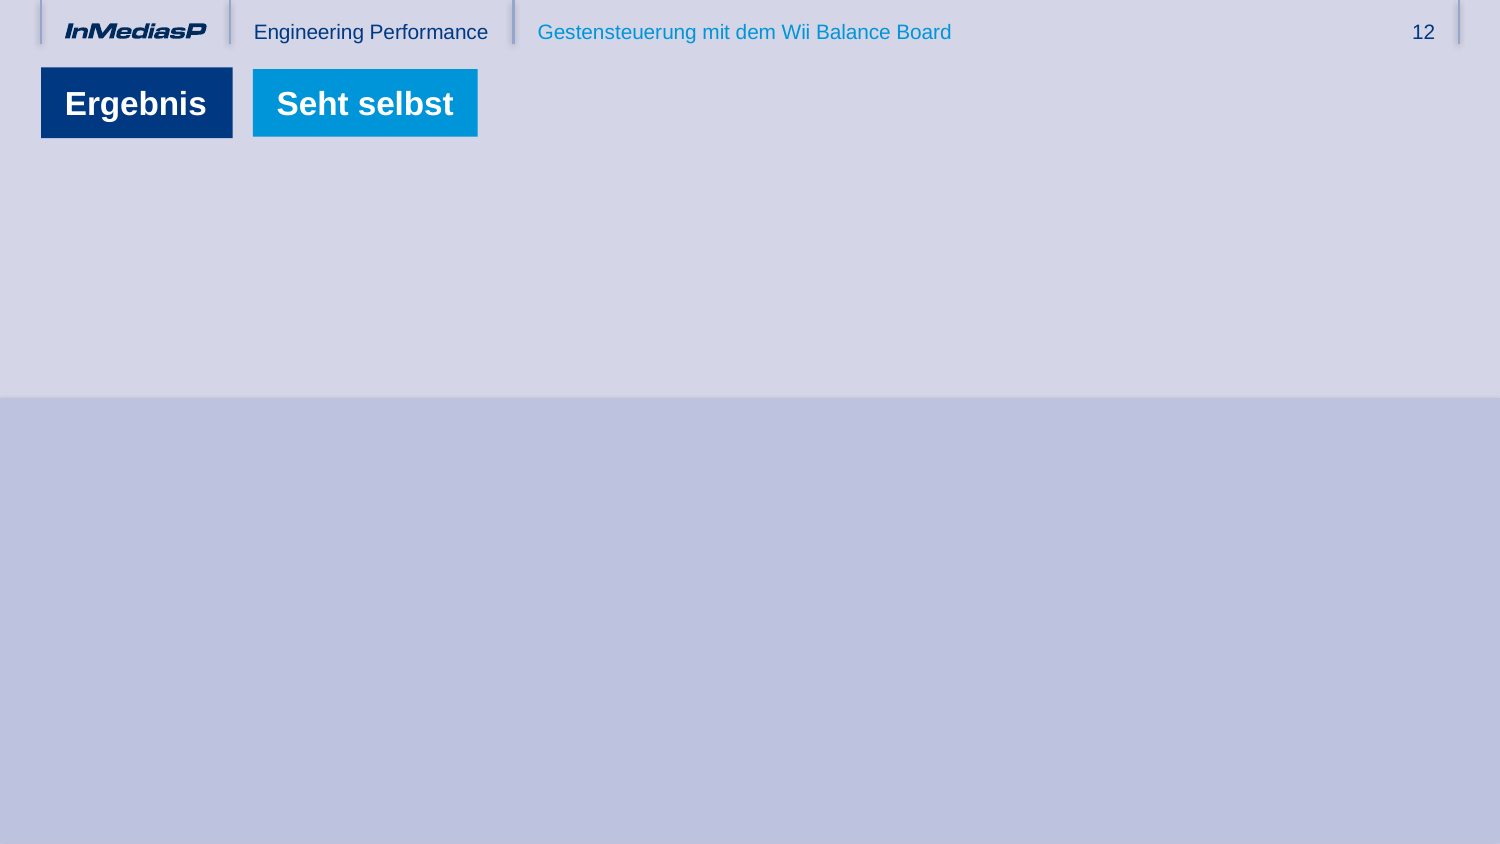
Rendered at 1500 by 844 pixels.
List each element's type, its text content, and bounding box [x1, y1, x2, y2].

title Ergebnis [40, 67, 233, 139]
text_box Seht selbst [252, 69, 478, 137]
